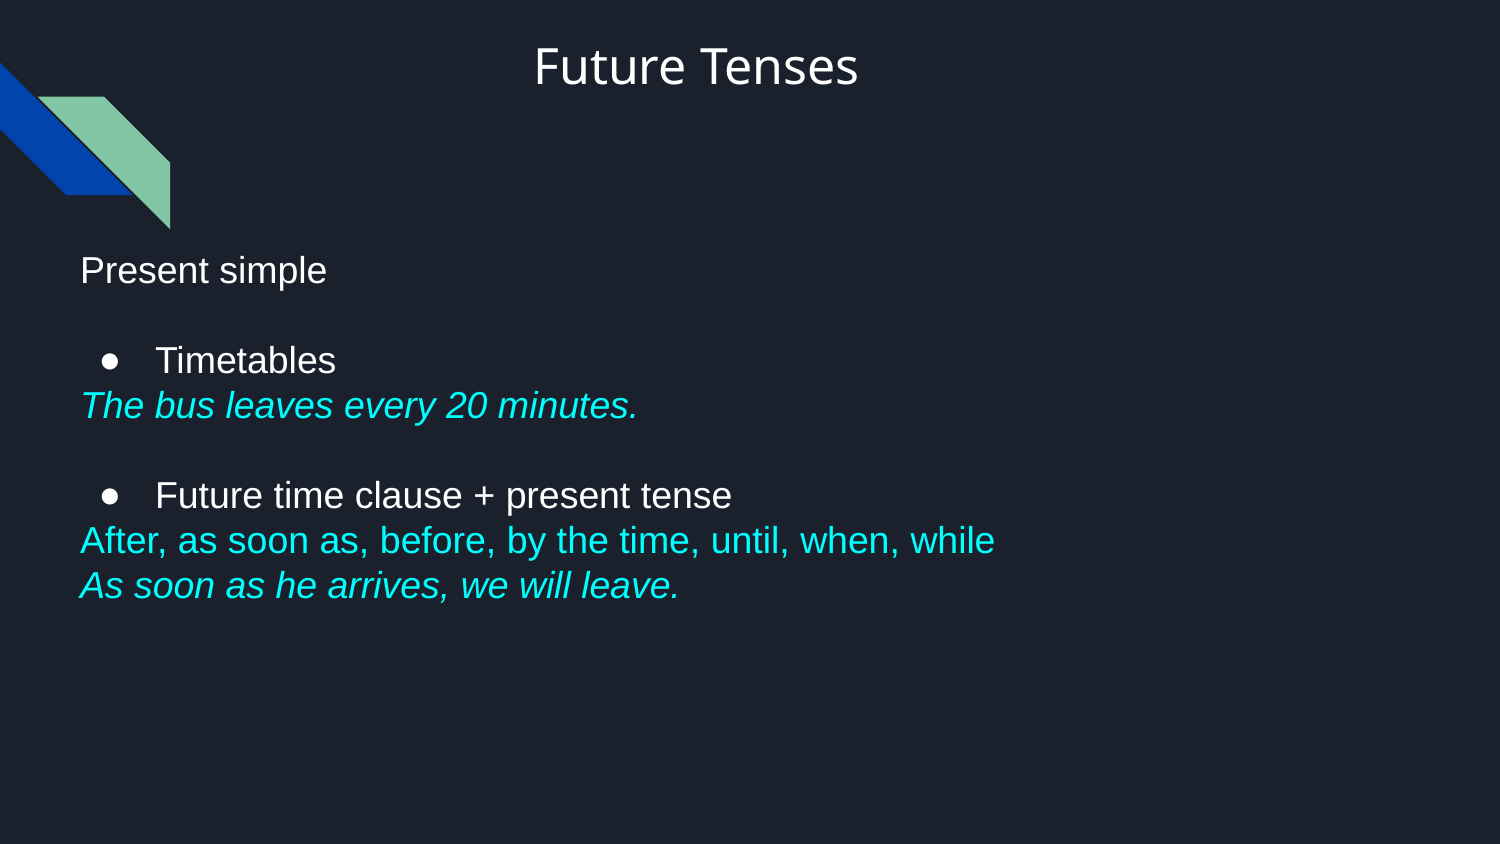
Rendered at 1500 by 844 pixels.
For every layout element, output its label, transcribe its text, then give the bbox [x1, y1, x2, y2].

title Future Tenses [518, 19, 937, 170]
text_box Present simple Timetables The bus leaves every 20 minutes. Future time clause + present tense After, as soon as, before, by the time, until, when, while As soon as he arrives, we will leave. [64, 231, 1388, 775]
